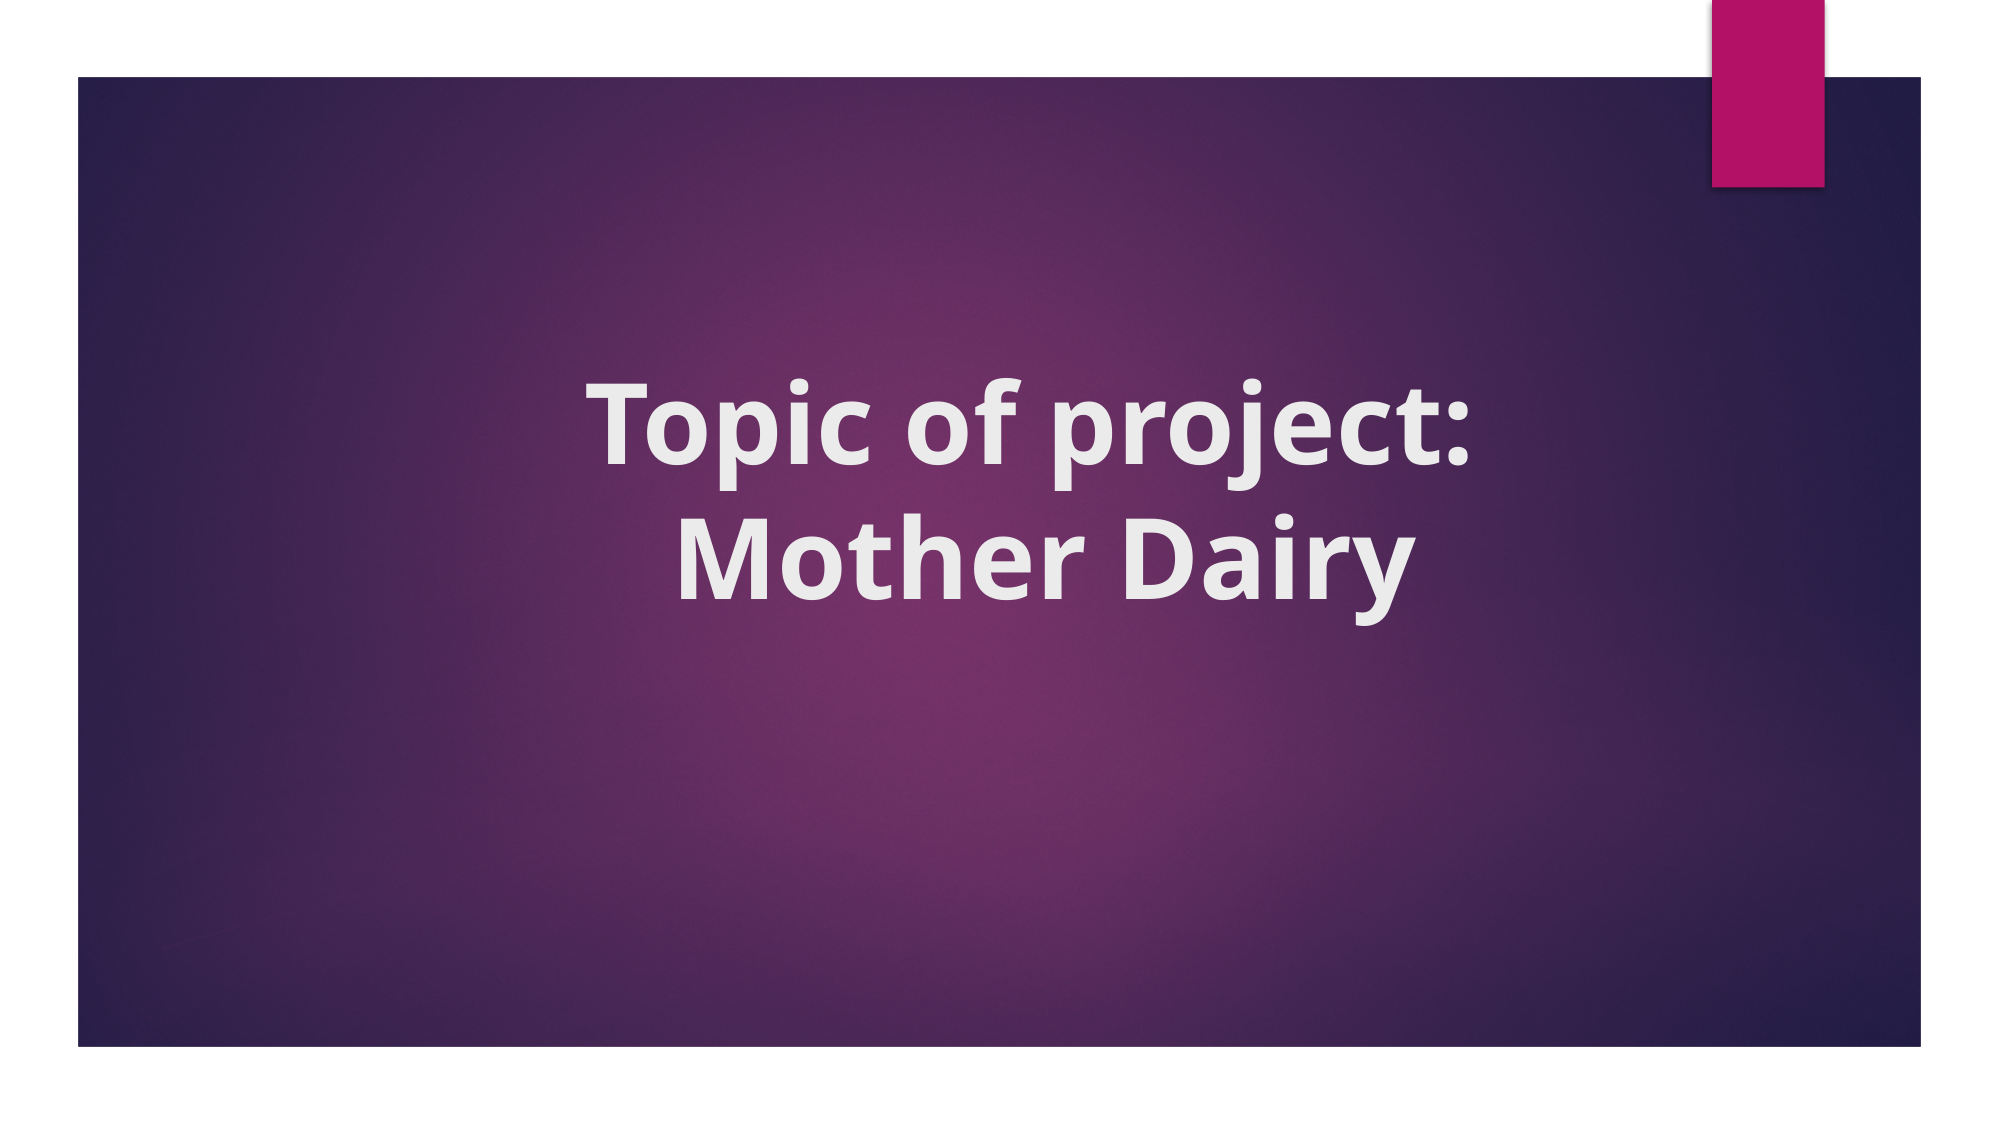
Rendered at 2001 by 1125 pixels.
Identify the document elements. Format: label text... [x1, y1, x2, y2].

title Topic of project: Mother Dairy [189, 344, 1638, 784]
